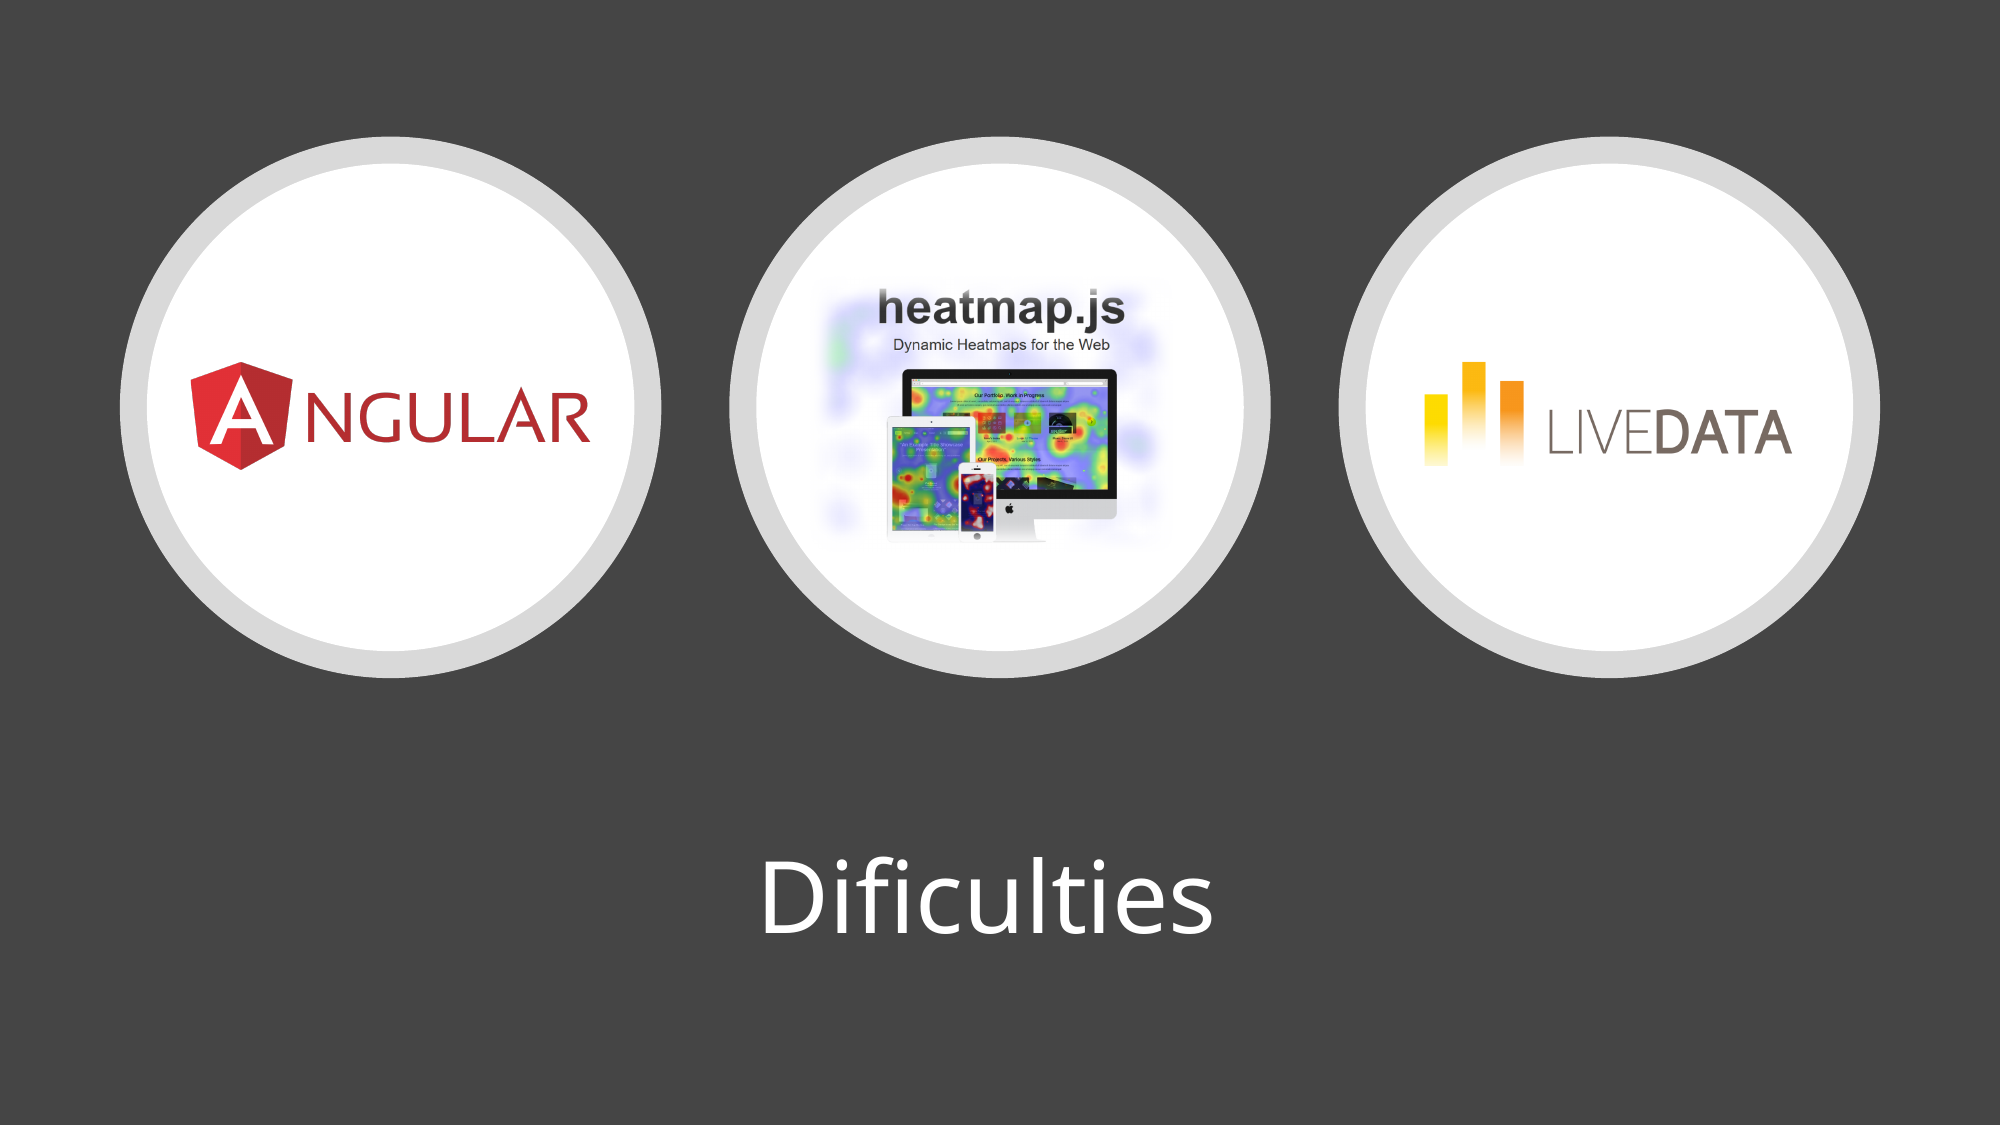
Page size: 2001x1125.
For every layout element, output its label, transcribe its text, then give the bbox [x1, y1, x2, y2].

text_box [728, 135, 1272, 680]
picture [1407, 348, 1812, 466]
text_box [145, 162, 636, 653]
title Dificulties [295, 839, 1705, 1011]
text_box [755, 162, 1245, 653]
picture [176, 354, 605, 474]
picture [809, 275, 1174, 553]
text_box [1364, 162, 1855, 653]
text_box [1337, 135, 1882, 680]
text_box [118, 135, 663, 680]
